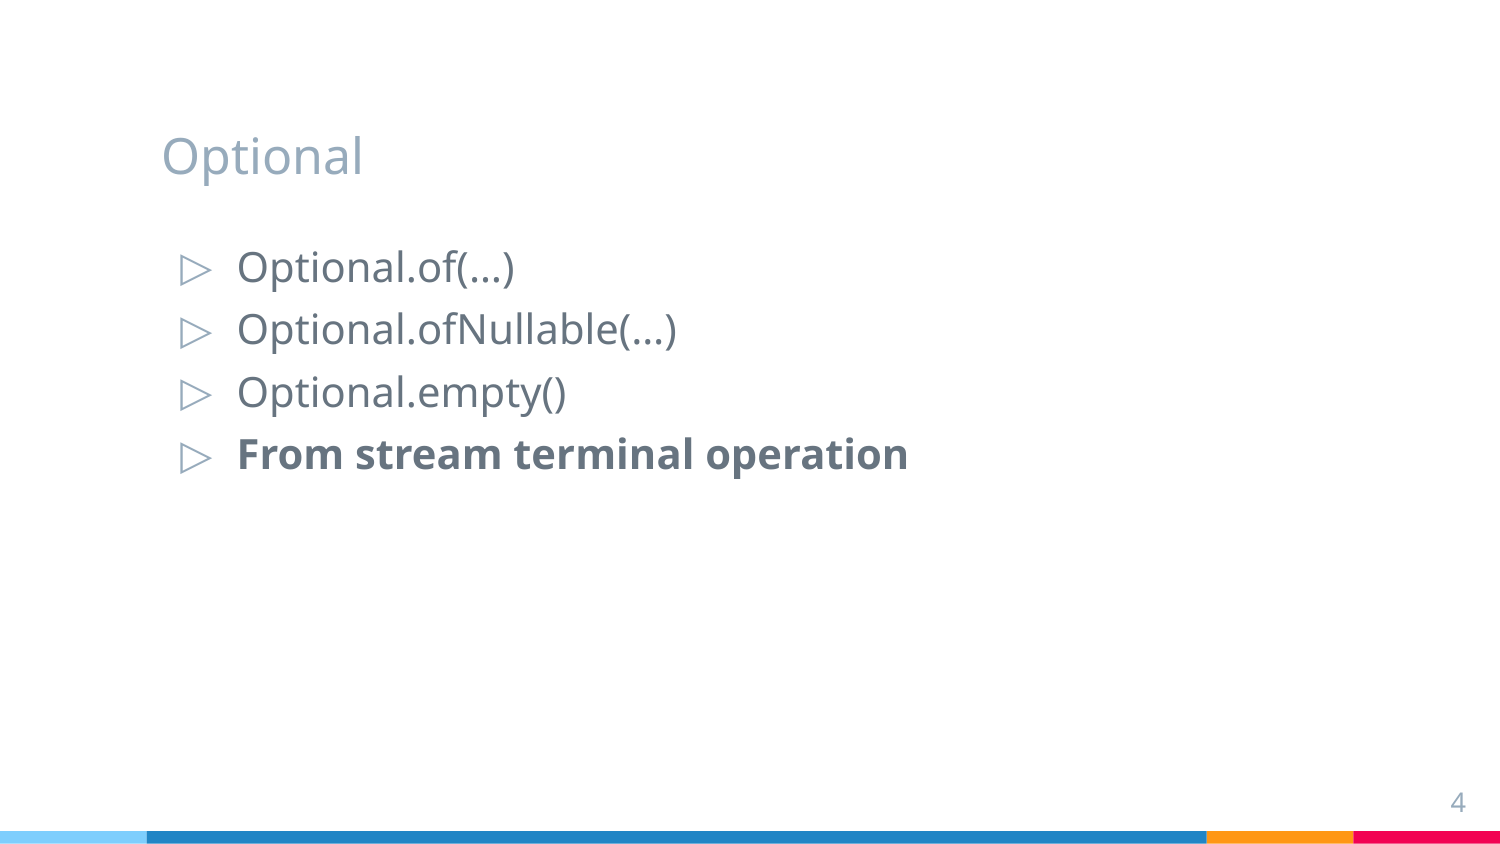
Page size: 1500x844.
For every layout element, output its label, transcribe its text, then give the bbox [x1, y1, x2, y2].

list Optional.of(…) Optional.ofNullable(…) Optional.empty() From stream terminal operation [146, 225, 1207, 809]
slide_number 4 [1391, 770, 1482, 822]
title Optional [146, 58, 1207, 200]
